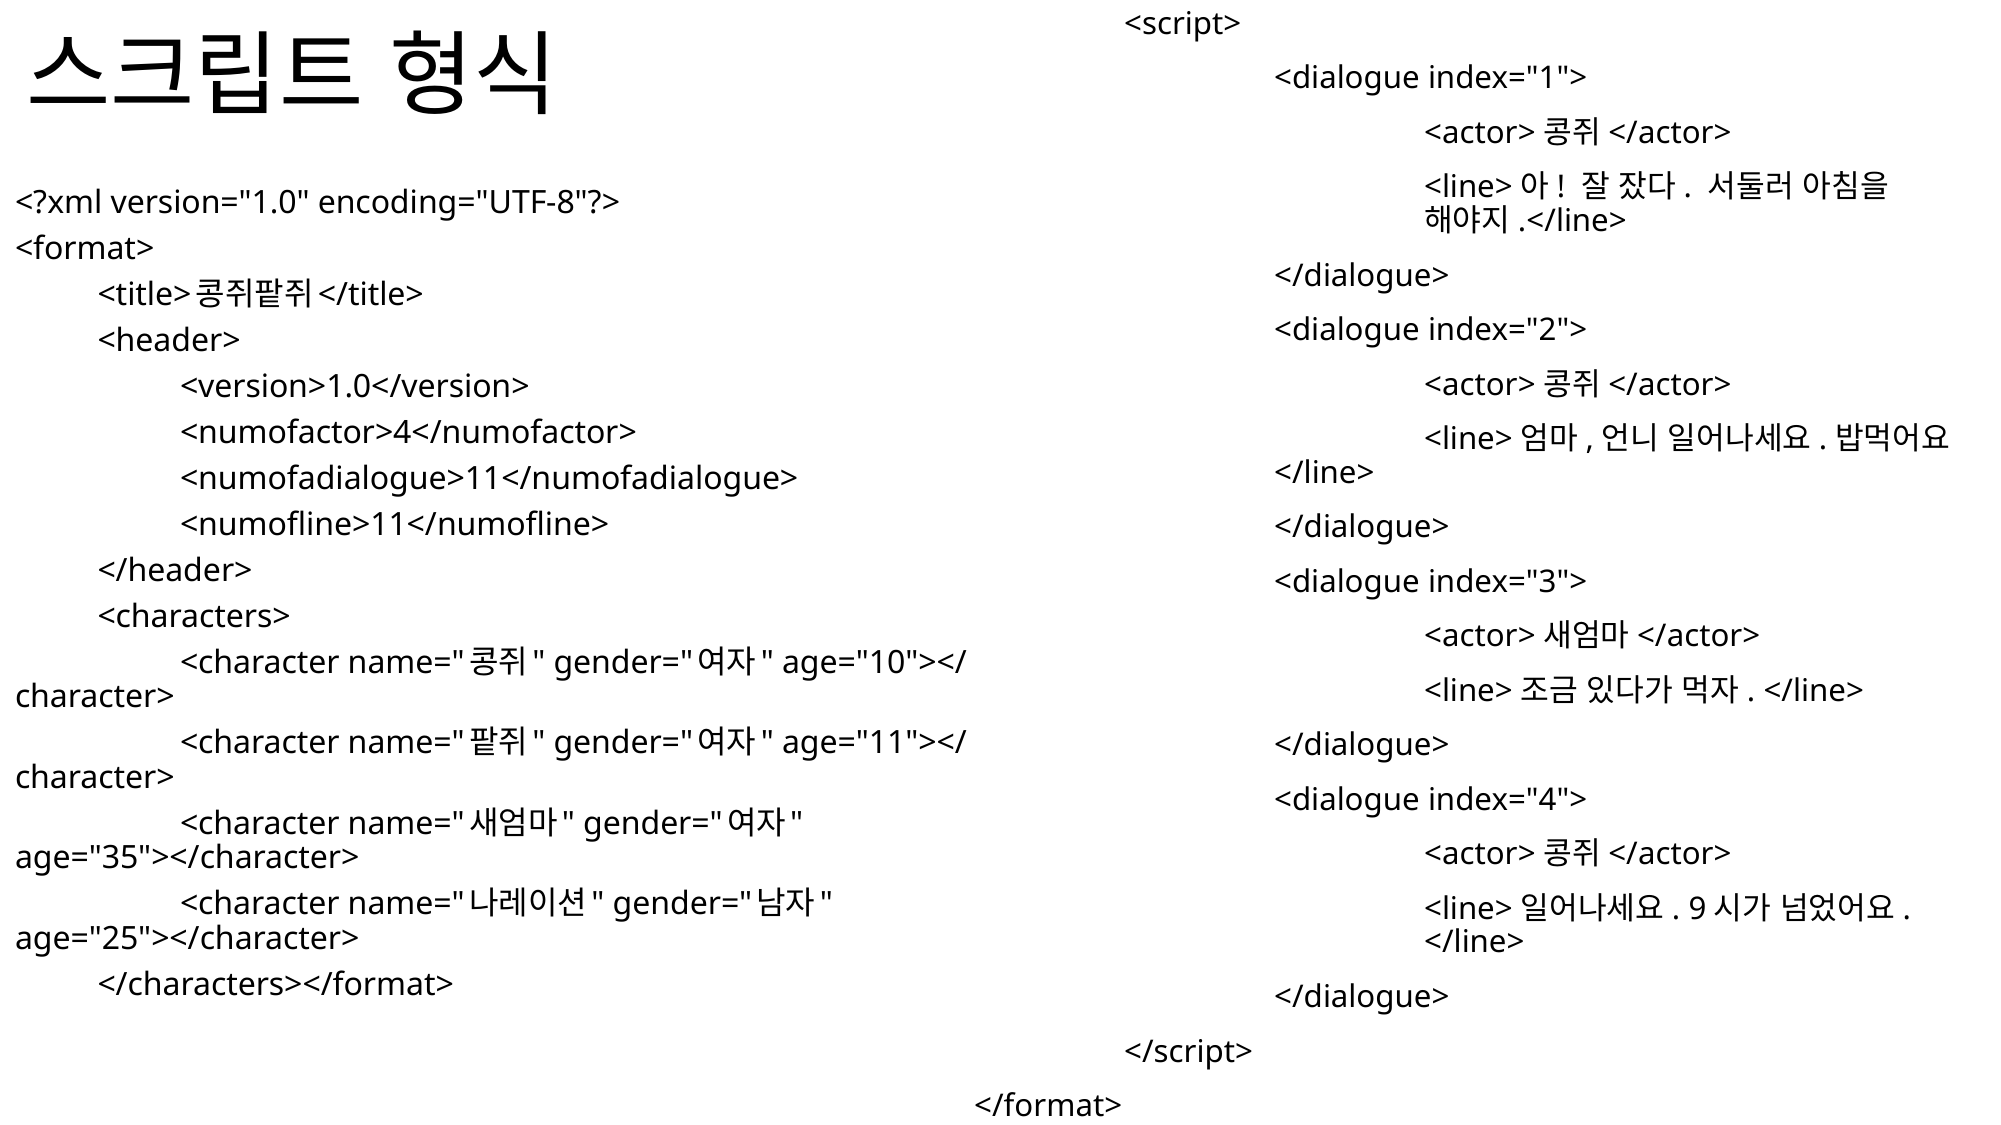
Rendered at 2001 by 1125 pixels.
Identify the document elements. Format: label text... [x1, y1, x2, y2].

text_box <?xml version="1.0" encoding="UTF-8"?> <format> <title>콩쥐팥쥐</title> <header> <version>1.0</version> <numofactor>4</numofactor> <numofadialogue>11</numofadialogue> <numofline>11</numofline> </header> <characters> <character name="콩쥐" gender="여자" age="10"></character> <character name="팥쥐" gender="여자" age="11"></character> <character name="새엄마" gender="여자" age="35"></character> <character name="나레이션" gender="남자" age="25"></character> </characters></format> [0, 177, 959, 1015]
text_box <script> <dialogue index="1"> <actor>콩쥐</actor> <line>아! 잘 잤다. 서둘러 아침을 해야지.</line> </dialogue> <dialogue index="2"> <actor>콩쥐</actor> <line>엄마,언니 일어나세요.밥먹어요 </line> </dialogue> <dialogue index="3"> <actor>새엄마</actor> <line>조금 있다가 먹자. </line> </dialogue> <dialogue index="4"> <actor>콩쥐</actor> <line>일어나세요. 9시가 넘었어요. </line> </dialogue> </script> </format> [959, 0, 1989, 1125]
text_box 스크립트 형식 [11, 0, 959, 156]
